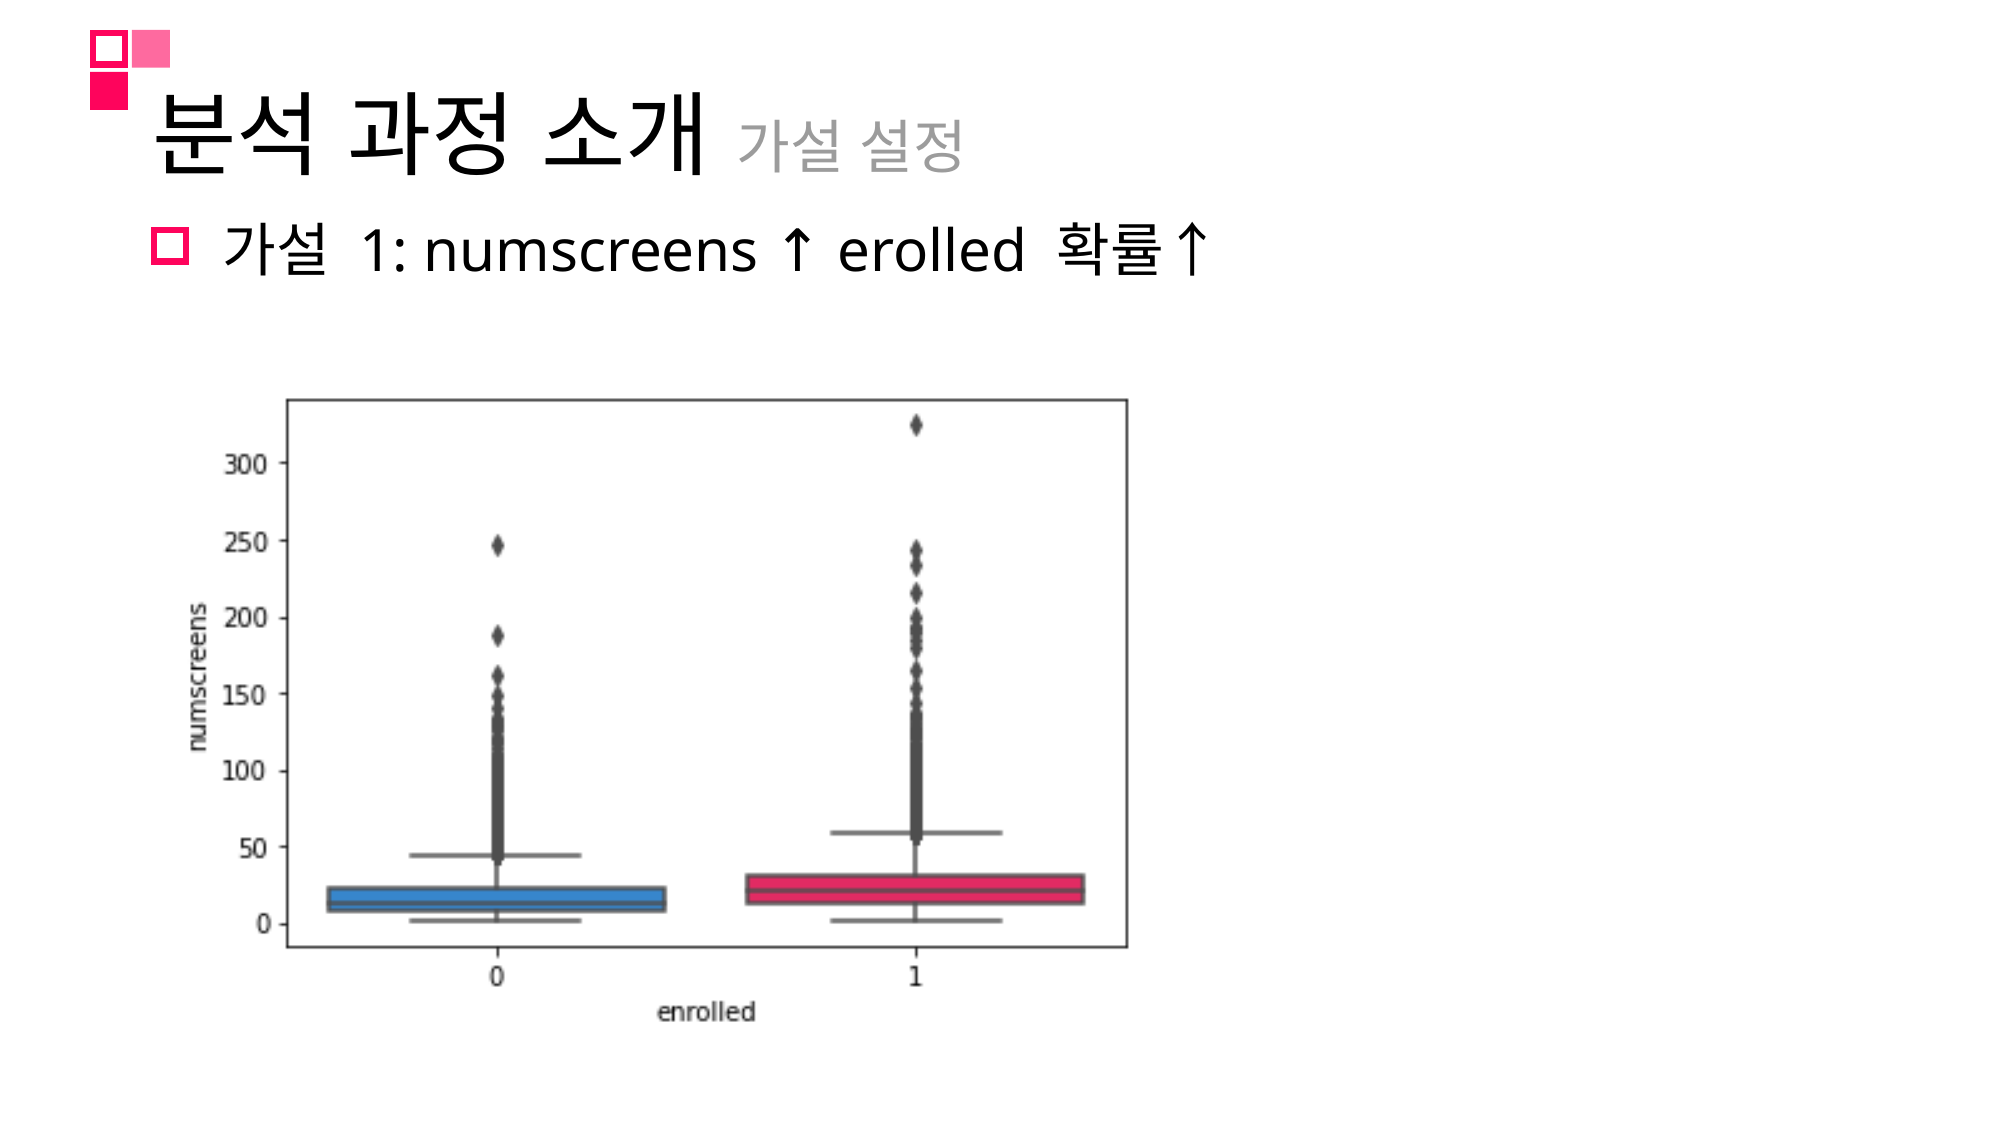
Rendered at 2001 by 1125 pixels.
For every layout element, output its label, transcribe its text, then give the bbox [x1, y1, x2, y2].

list 가설 1: numscreens ↑ erolled 확률↑ [207, 248, 1863, 295]
picture [154, 382, 1159, 1042]
text_box [153, 248, 187, 262]
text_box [90, 29, 171, 111]
text_box 분석 과정 소개 가설 설정 [137, 29, 1863, 248]
